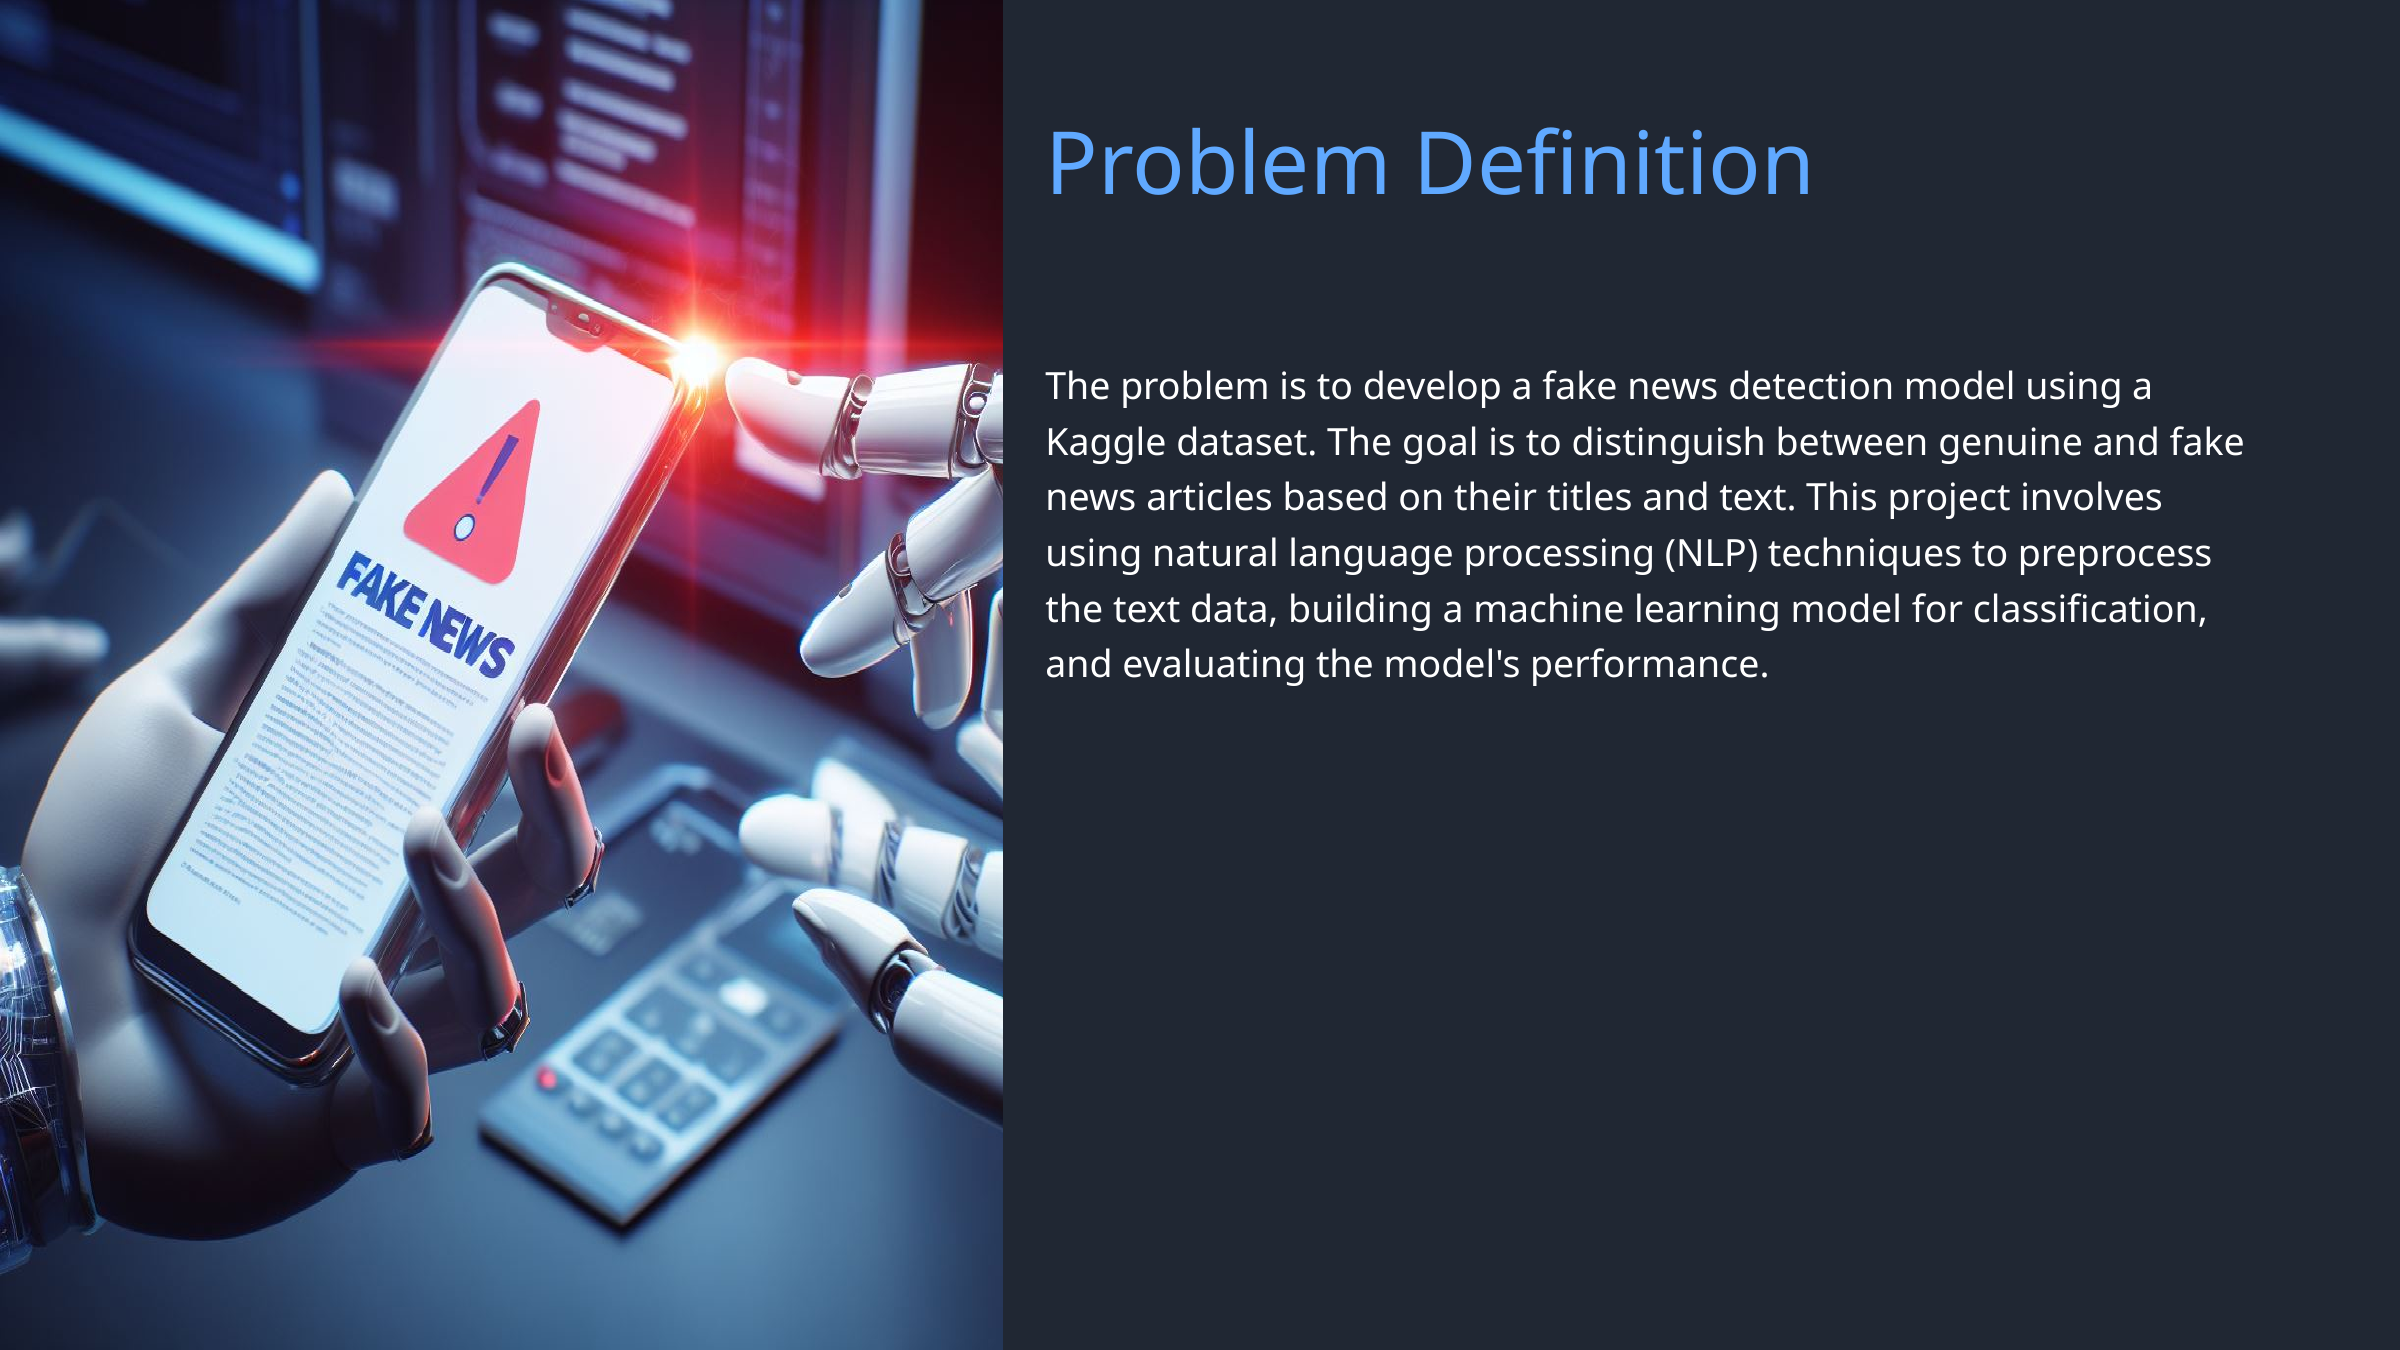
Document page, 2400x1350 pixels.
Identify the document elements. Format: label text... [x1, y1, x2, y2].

picture [0, 0, 1003, 1350]
text_box The problem is to develop a fake news detection model using a Kaggle dataset. The goal is to distinguish between genuine and fake news articles based on their titles and text. This project involves using natural language processing (NLP) techniques to preprocess the text data, building a machine learning model for classification, and evaluating the model's performance. [1030, 343, 2270, 727]
text_box [1003, 0, 2400, 1350]
text_box Problem Definition [1030, 95, 2270, 314]
